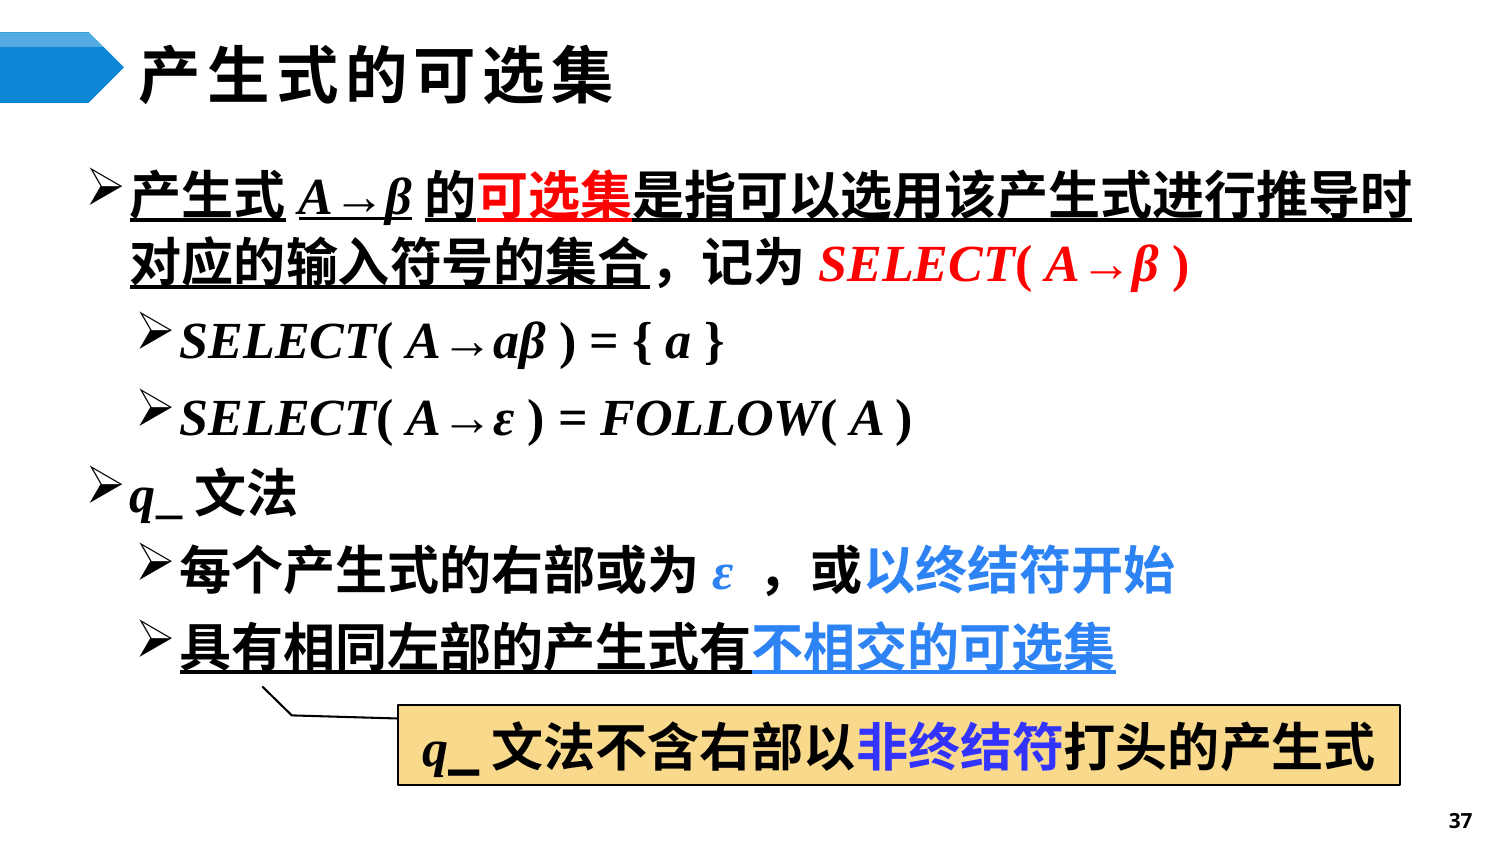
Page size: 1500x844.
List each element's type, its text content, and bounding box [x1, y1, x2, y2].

title 产生式的可选集 [123, 43, 1425, 103]
slide_number 37 [1420, 798, 1500, 844]
text_box q_文法不含右部以非终结符打头的产生式 [261, 685, 1401, 786]
list 产生式A→β的可选集是指可以选用该产生式进行推导时对应的输入符号的集合，记为SELECT( A→β ) SELECT( A→aβ ) = { a } SELECT( A→ε ) = FOLLOW( A ) q_文法 每个产生式的右部或为ε ，或以终结符开始 具有相同左部的产生式有不相交的可选集 [70, 150, 1463, 680]
